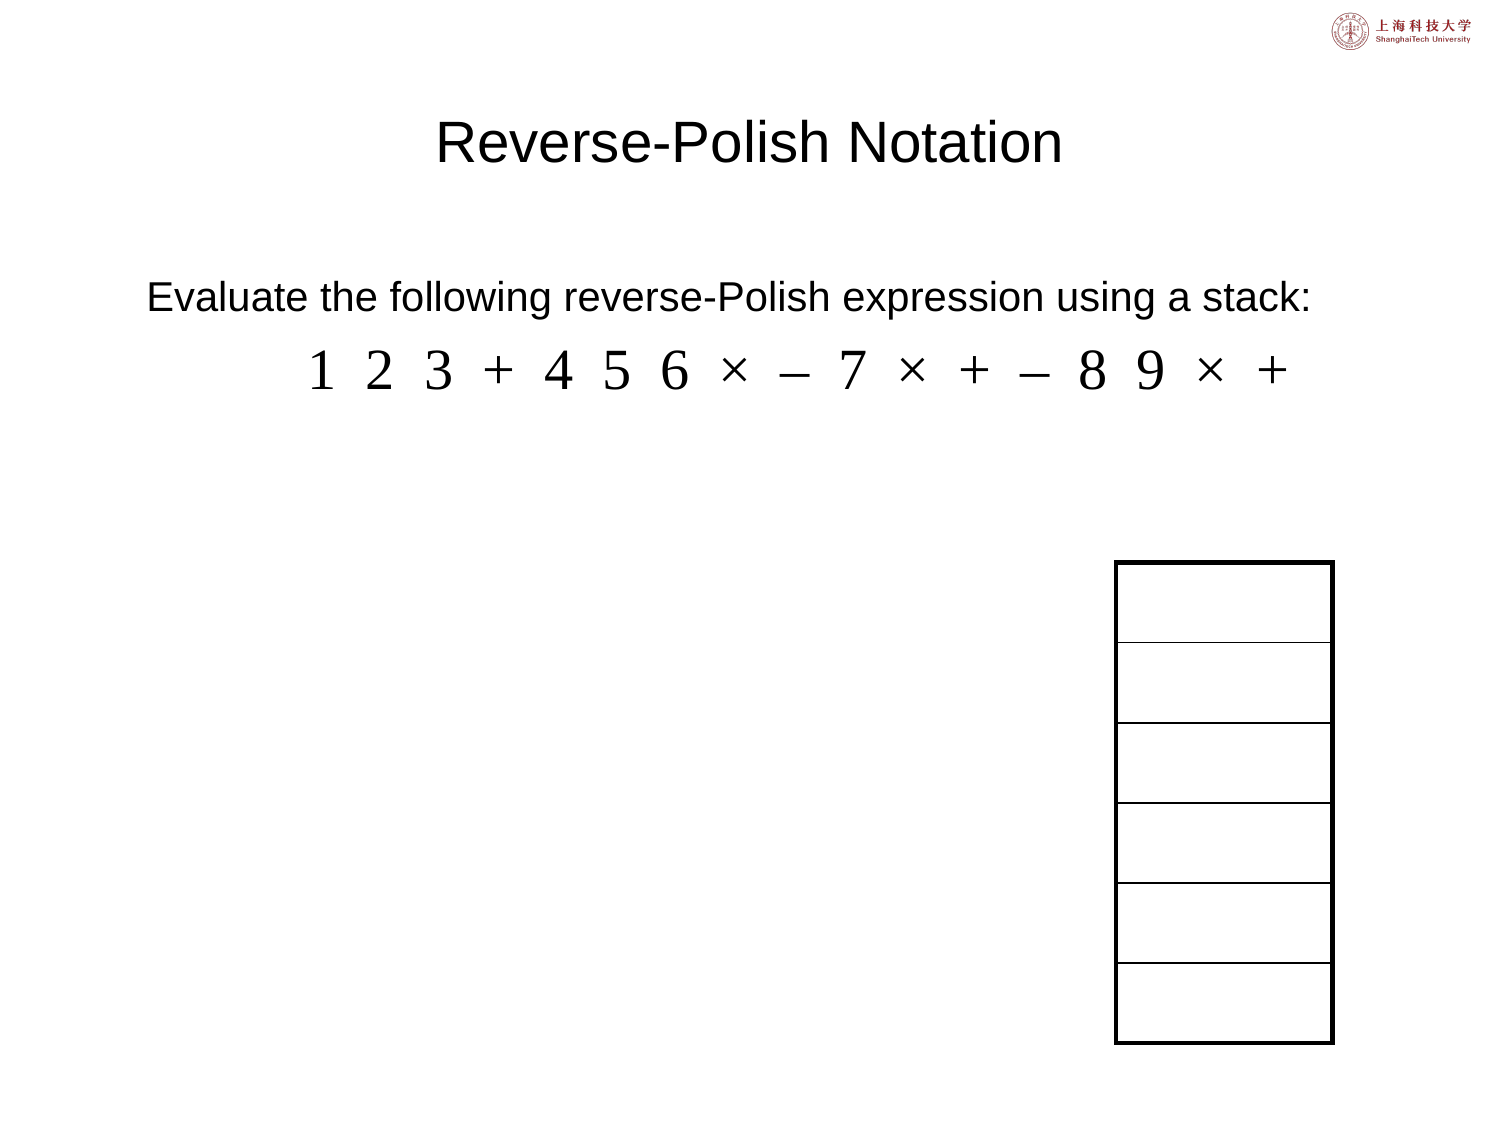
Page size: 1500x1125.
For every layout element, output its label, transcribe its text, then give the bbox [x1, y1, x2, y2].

list Evaluate the following reverse-Polish expression using a stack: 1 2 3 + 4 5 6 × – 7 × + – 8 9 × + [74, 262, 1426, 1006]
title Reverse-Polish Notation [74, 44, 1426, 233]
table_header [1118, 565, 1330, 642]
table_cell [1118, 884, 1330, 962]
table_cell [1118, 724, 1330, 802]
table_cell [1118, 964, 1330, 1041]
picture [1327, 0, 1478, 109]
table_cell [1118, 643, 1330, 722]
table_cell [1118, 804, 1330, 882]
